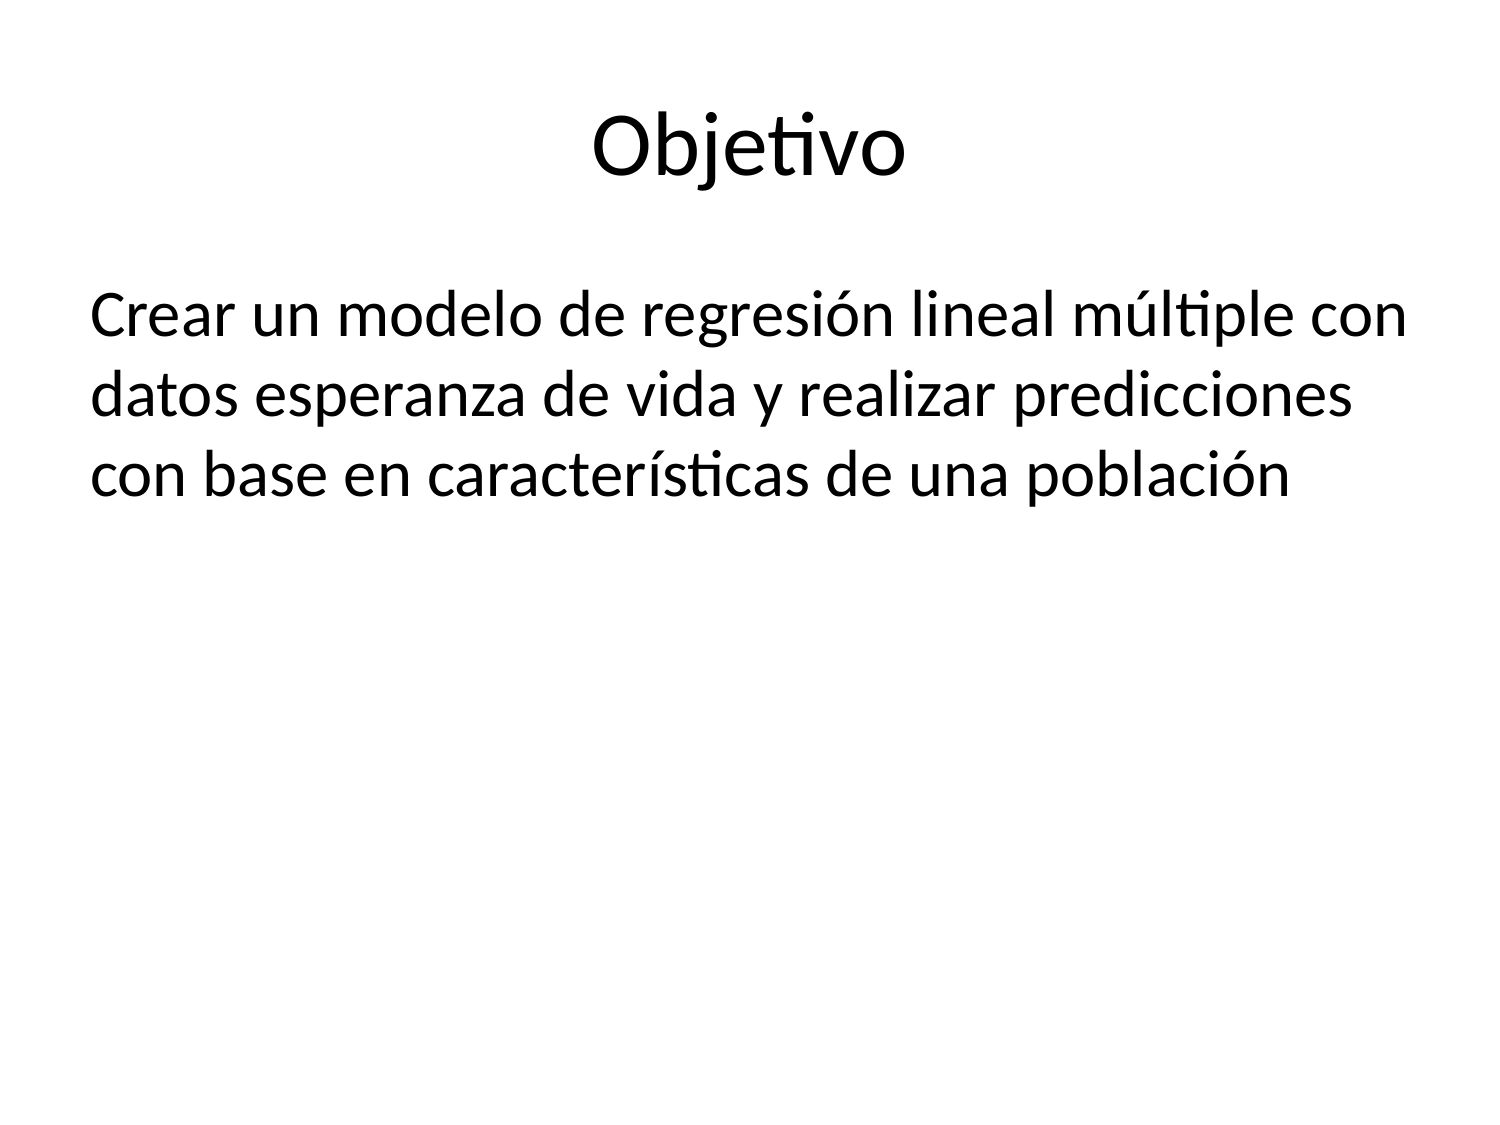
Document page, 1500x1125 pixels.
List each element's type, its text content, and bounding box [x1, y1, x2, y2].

title Objetivo [75, 45, 1425, 233]
list Crear un modelo de regresión lineal múltiple con datos esperanza de vida y realizar predicciones con base en características de una población [75, 262, 1425, 1005]
